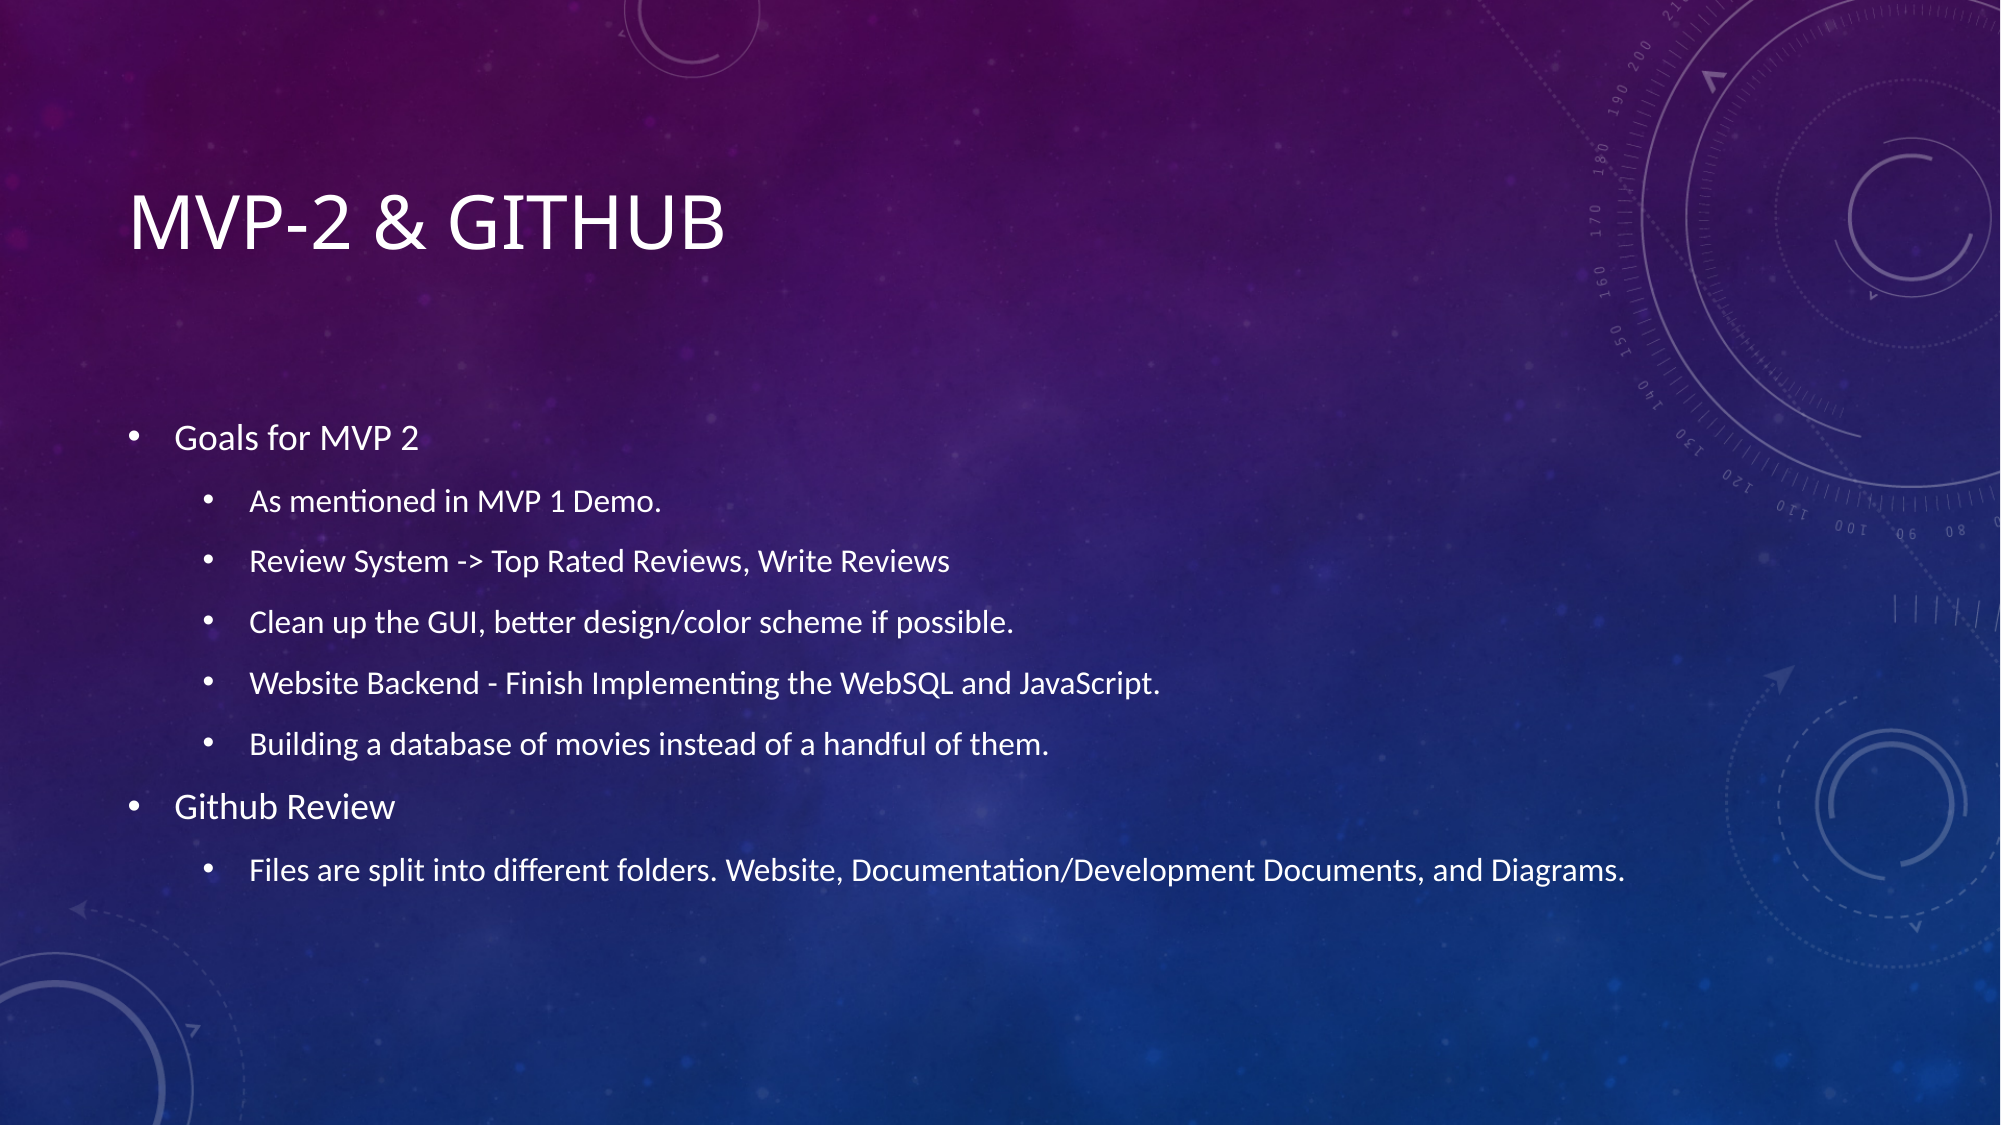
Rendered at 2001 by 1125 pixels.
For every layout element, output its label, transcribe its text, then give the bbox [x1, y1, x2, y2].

list Goals for MVP 2 As mentioned in MVP 1 Demo. Review System -> Top Rated Reviews, Write Reviews Clean up the GUI, better design/color scheme if possible. Website Backend - Finish Implementing the WebSQL and JavaScript. Building a database of movies instead of a handful of them. Github Review Files are split into different folders. Website, Documentation/Development Documents, and Diagrams. [112, 351, 1775, 950]
picture [0, 0, 2001, 1125]
title MVP-2 & GitHub [112, 99, 1775, 339]
